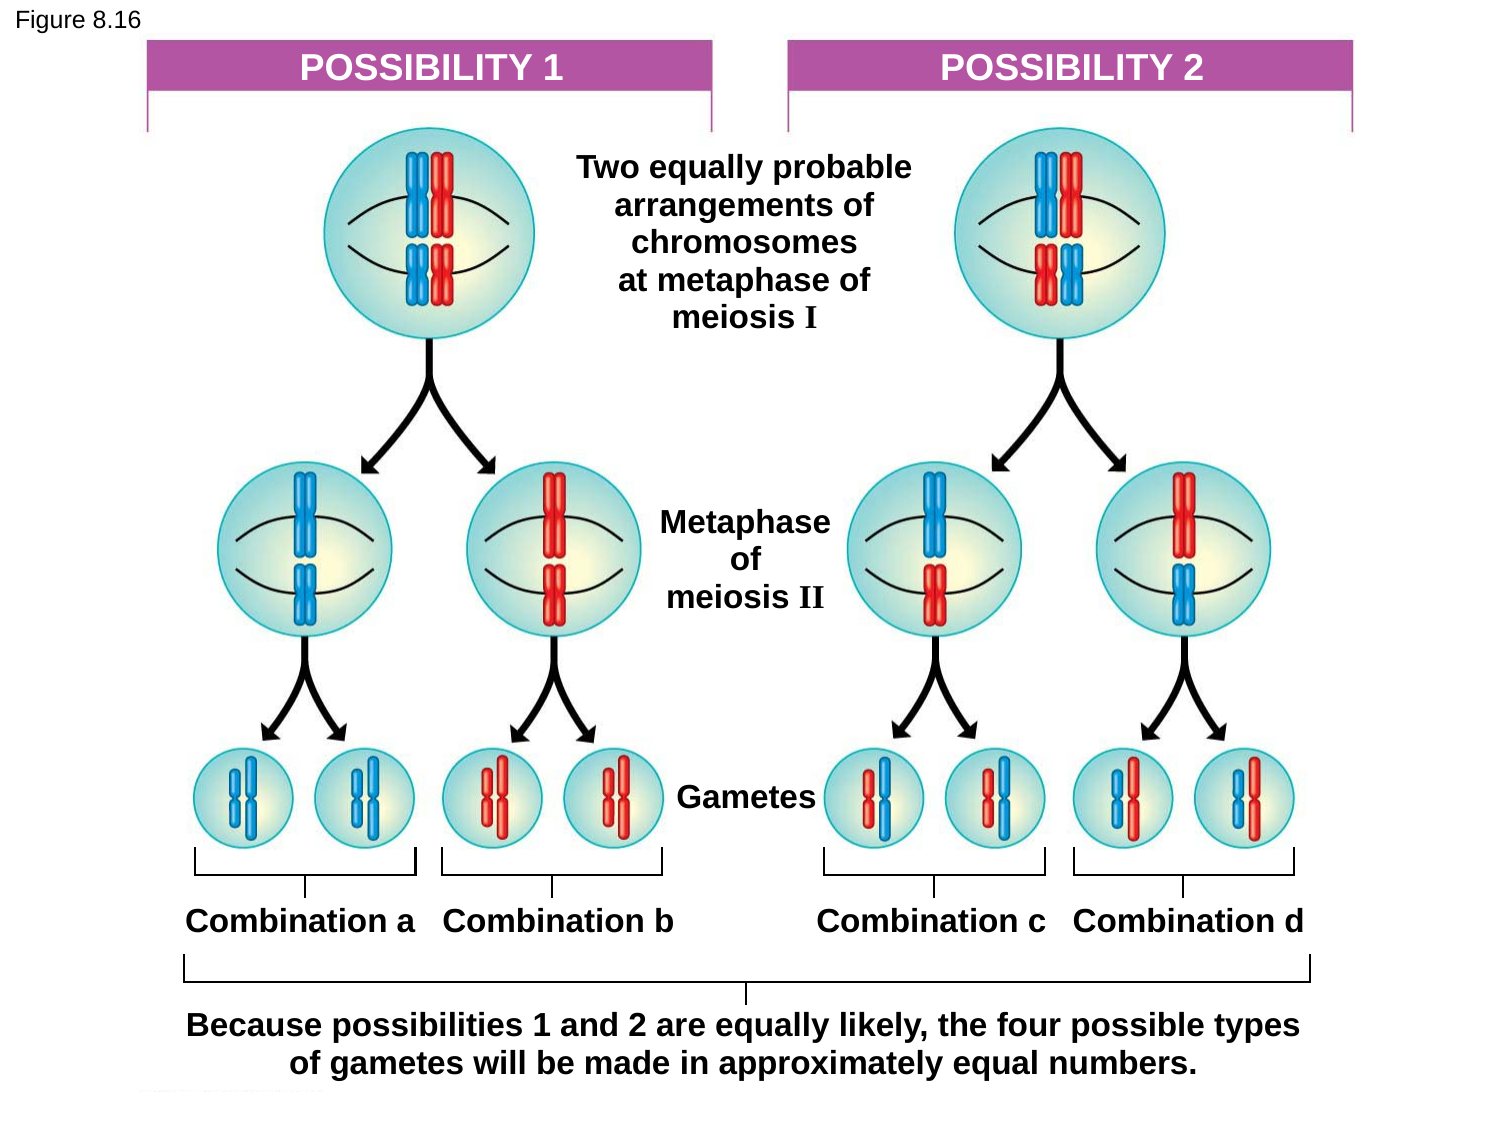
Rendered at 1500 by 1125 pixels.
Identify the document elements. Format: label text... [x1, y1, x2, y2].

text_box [194, 846, 416, 898]
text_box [1073, 846, 1295, 898]
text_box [441, 846, 663, 898]
title Figure 8.16 [0, 0, 927, 50]
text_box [823, 846, 1045, 898]
picture [138, 33, 1362, 1092]
